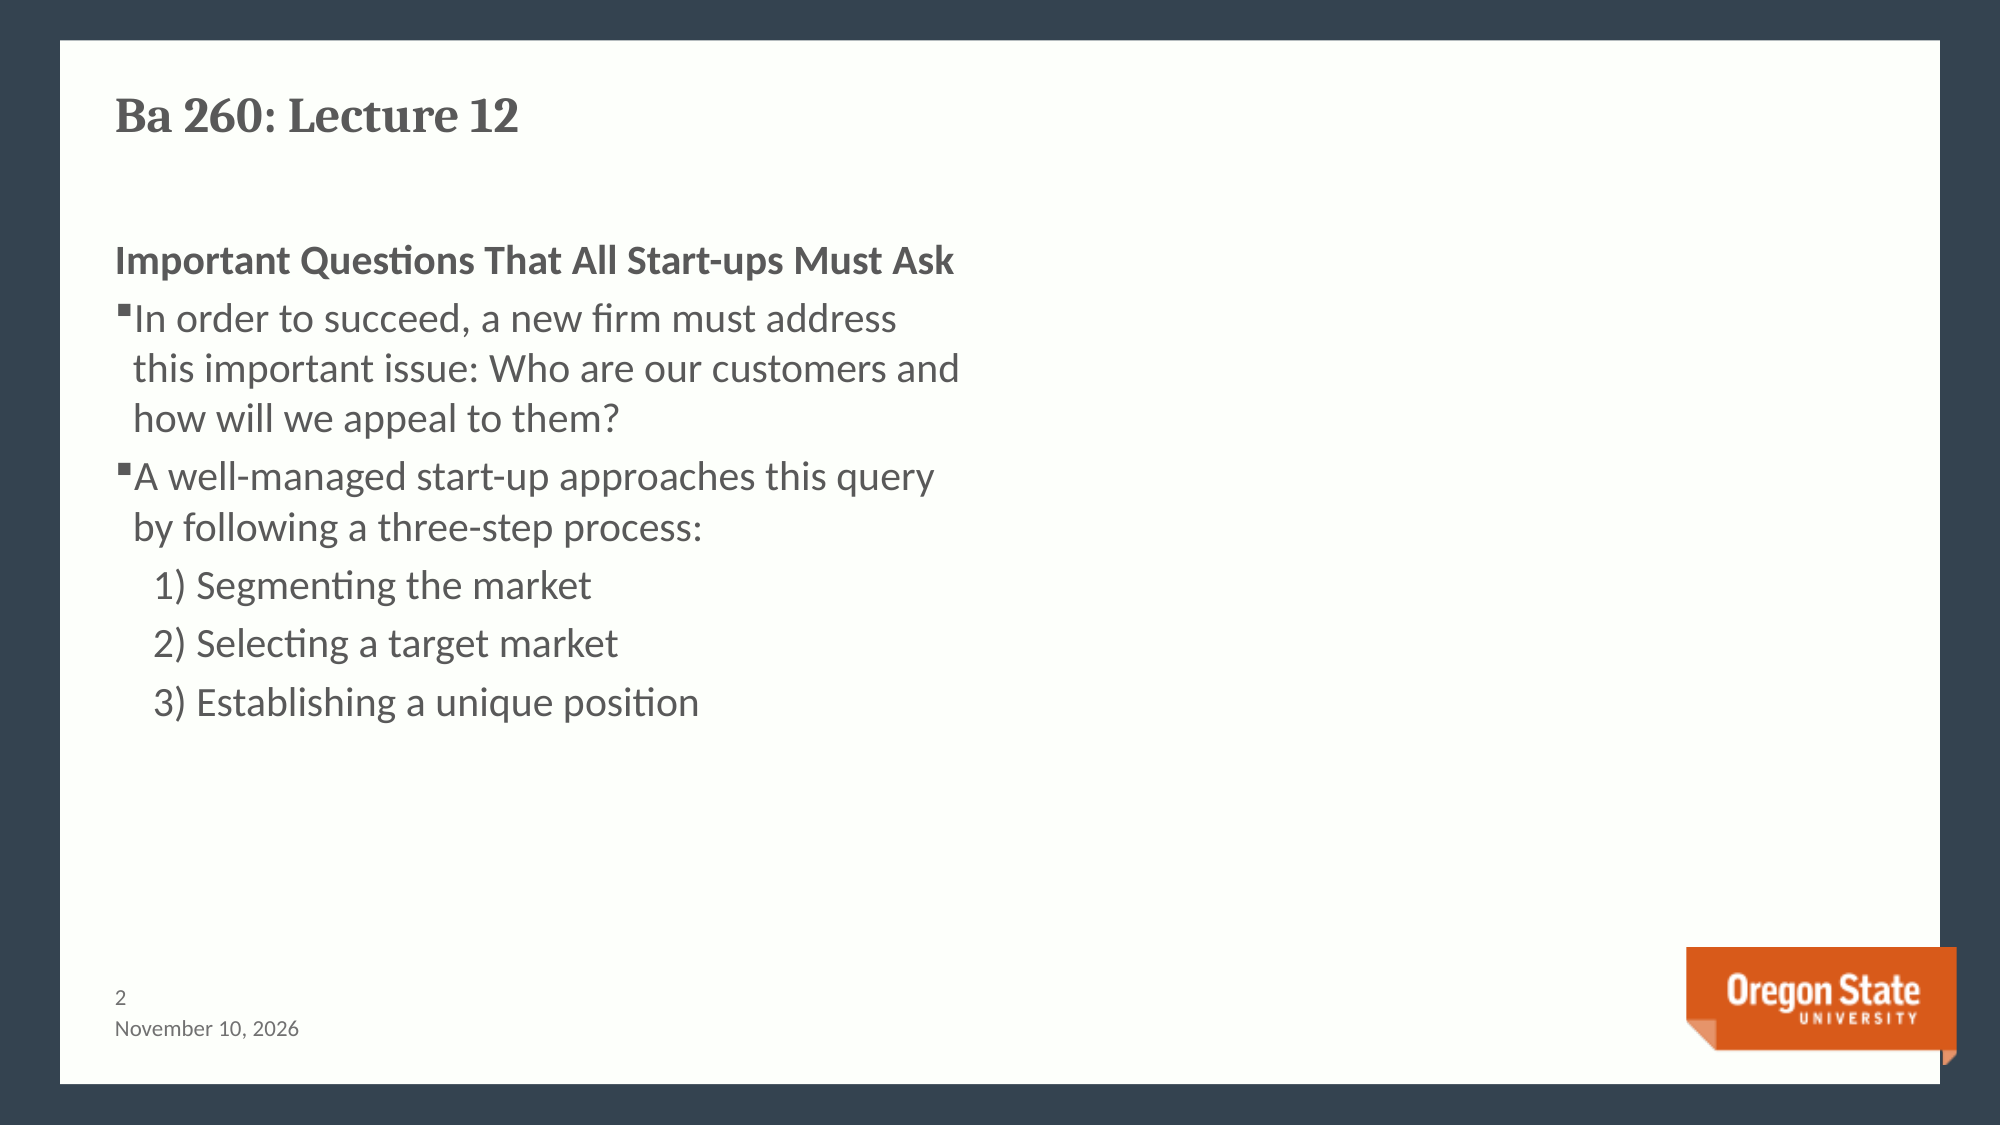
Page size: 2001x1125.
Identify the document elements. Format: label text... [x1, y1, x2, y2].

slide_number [99, 1012, 500, 1043]
title Ba 260: Lecture 12 [99, 75, 1900, 188]
list Important Questions That All Start-ups Must Ask In order to succeed, a new firm must address this important issue: Who are our customers and how will we appeal to them? A well-managed start-up approaches this query by following a three-step process: 1) Segmenting the market 2) Selecting a target market 3) Establishing a unique position [99, 224, 976, 938]
slide_number 1 [99, 982, 180, 1013]
